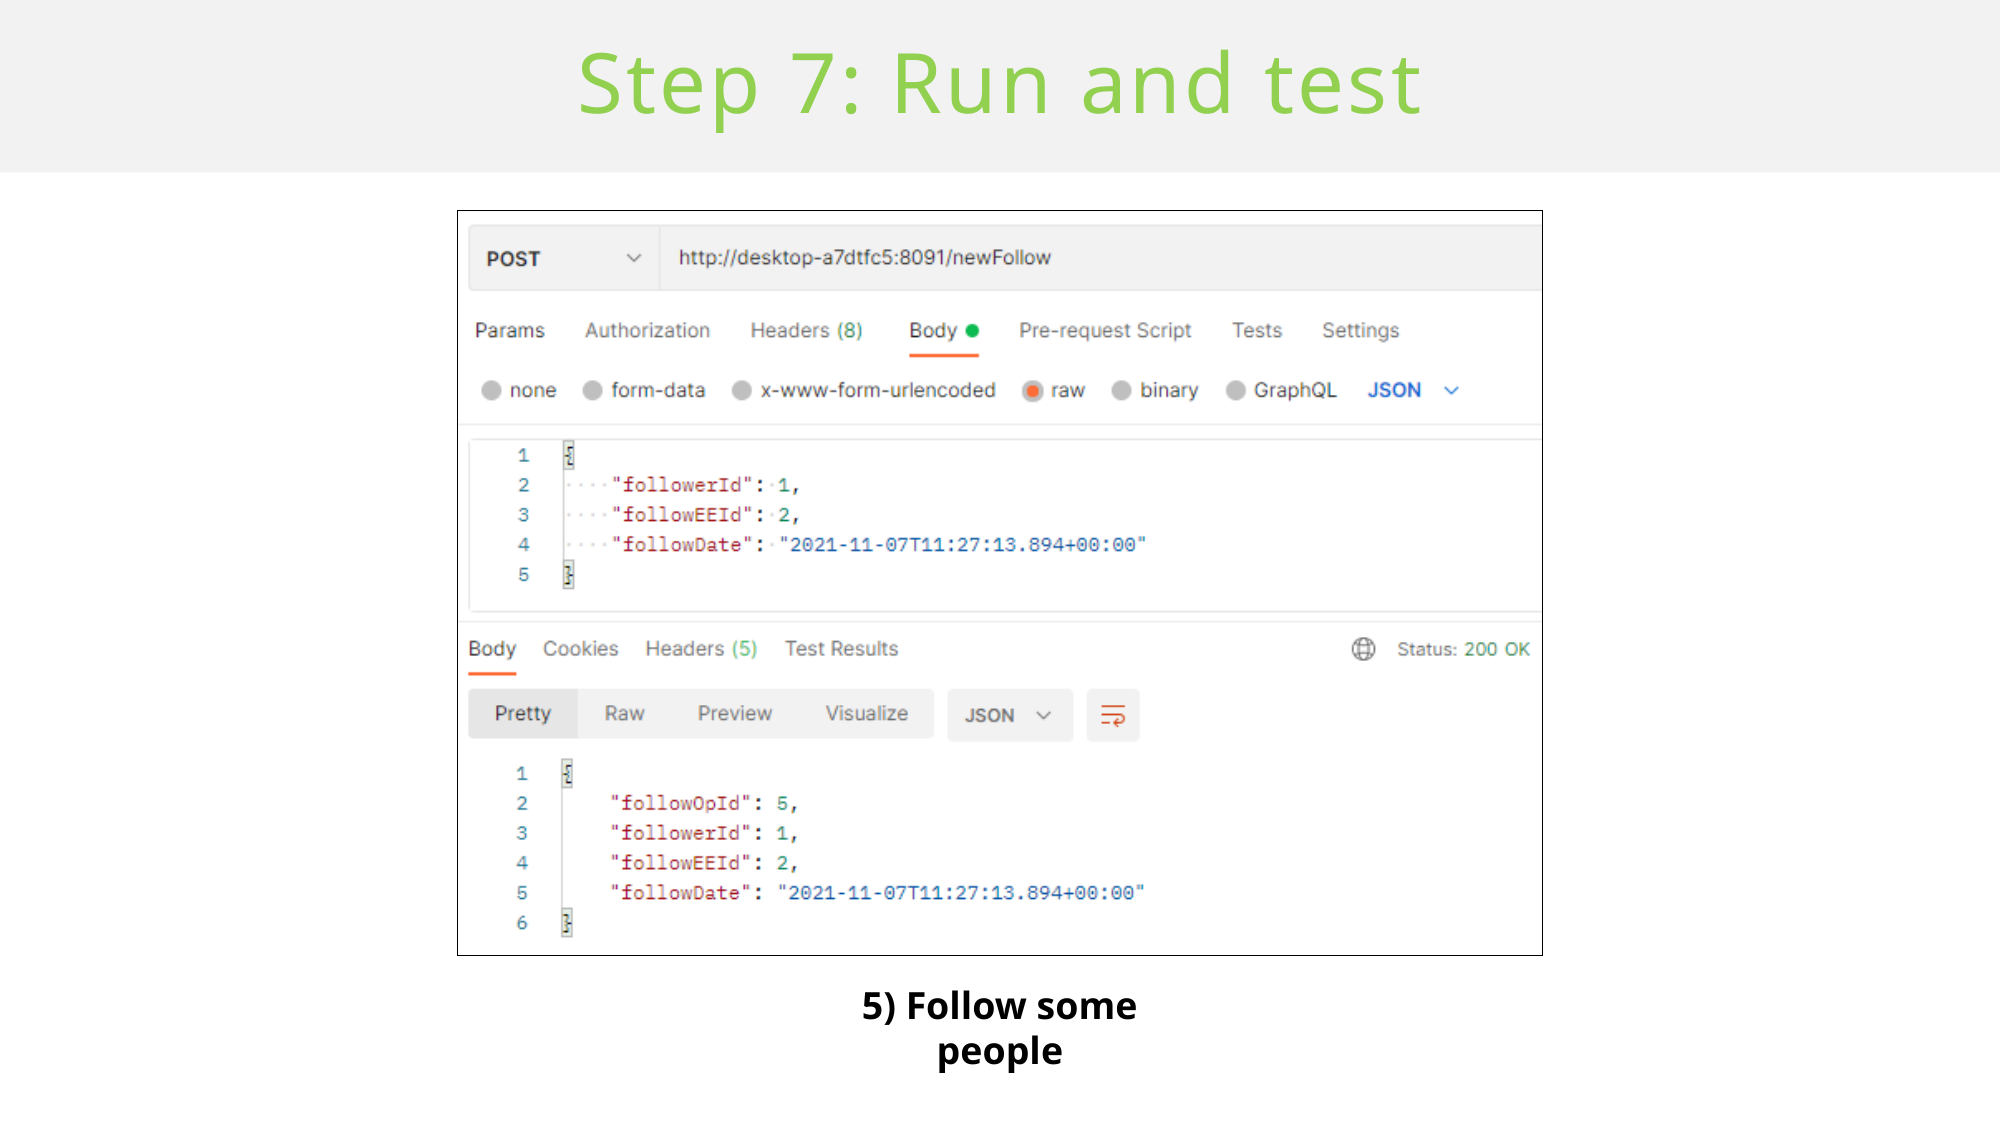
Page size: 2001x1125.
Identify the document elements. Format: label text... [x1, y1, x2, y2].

text_box 5) Follow some people [822, 974, 1178, 1080]
picture [457, 210, 1543, 956]
title Step 7: Run and test [0, 0, 2000, 173]
